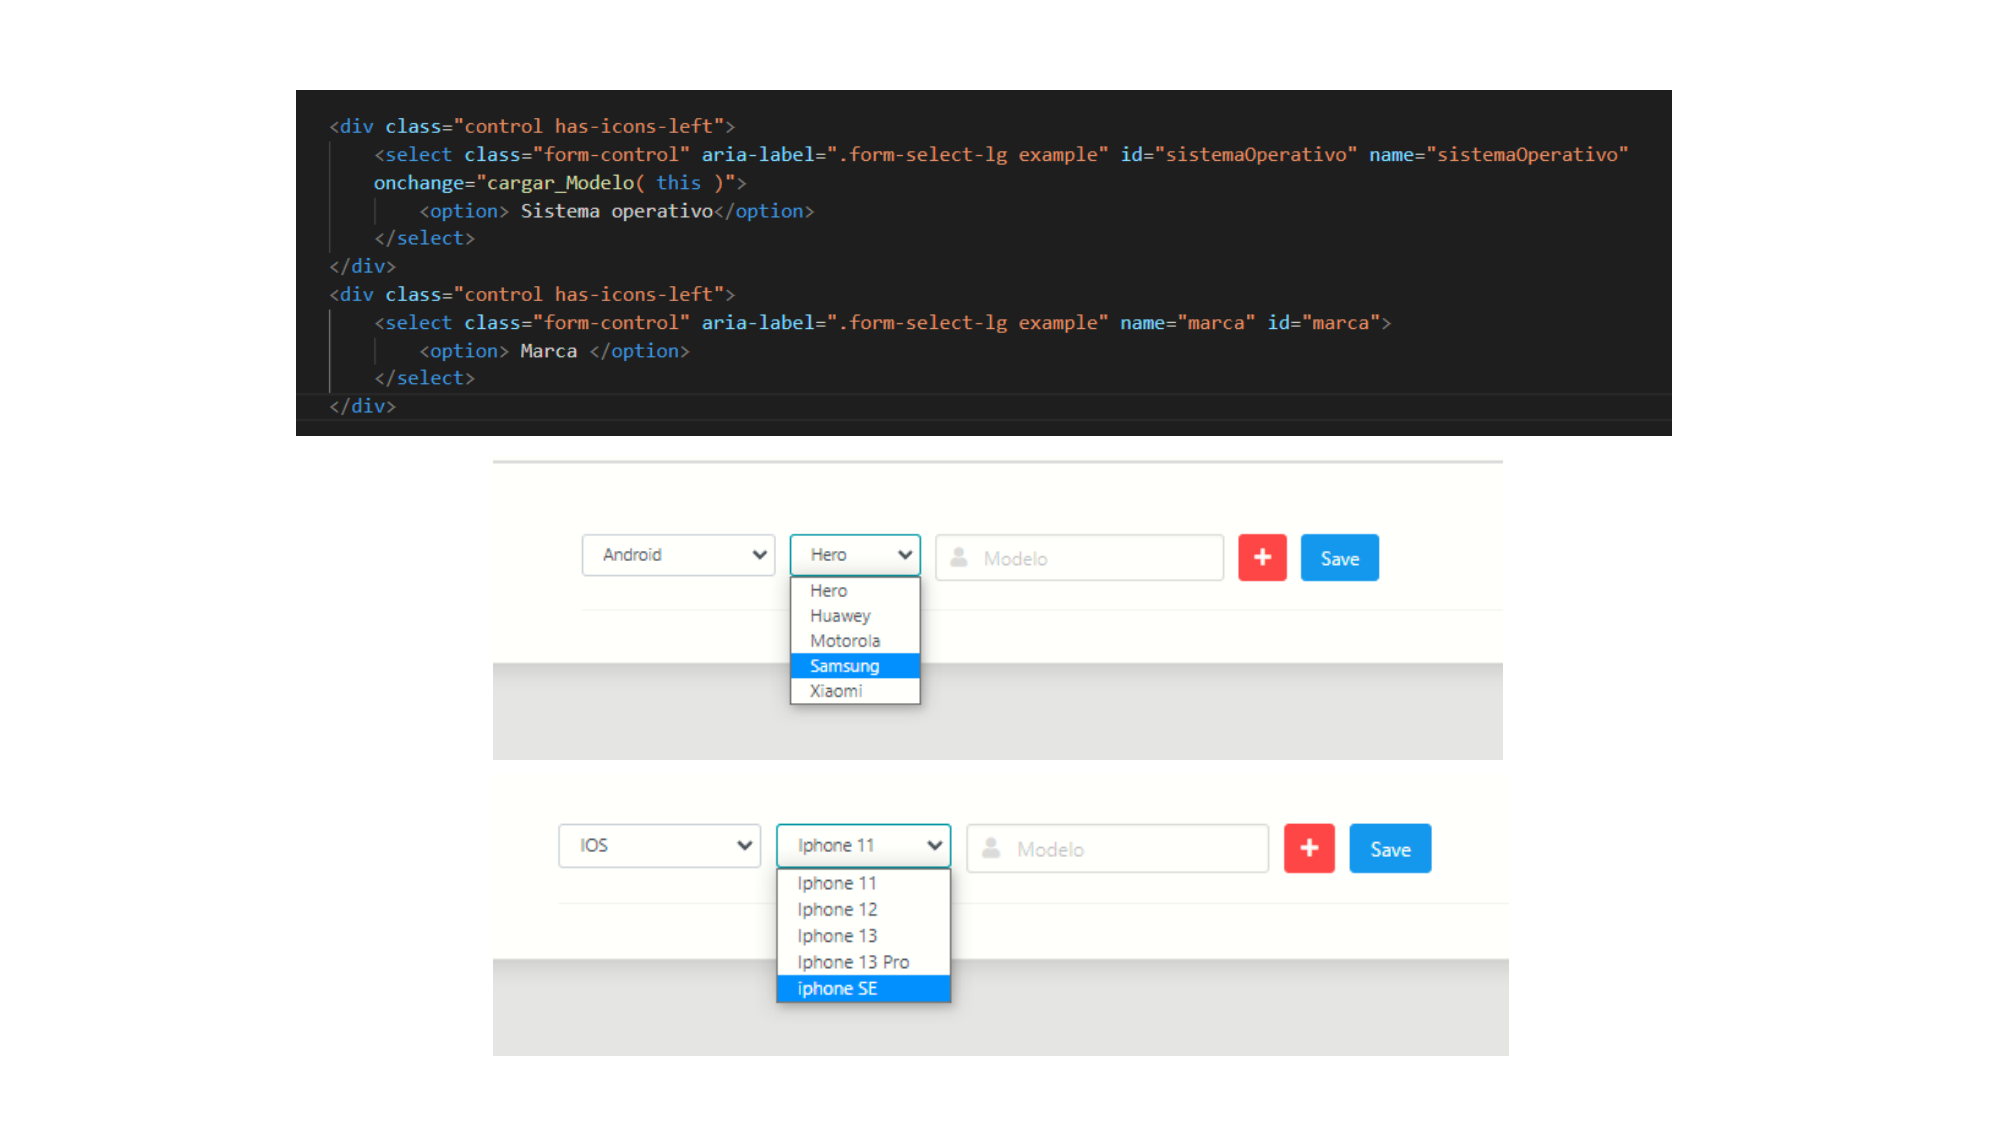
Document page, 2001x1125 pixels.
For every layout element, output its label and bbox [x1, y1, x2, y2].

picture [493, 456, 1503, 760]
picture [493, 773, 1509, 1056]
picture [296, 90, 1672, 436]
